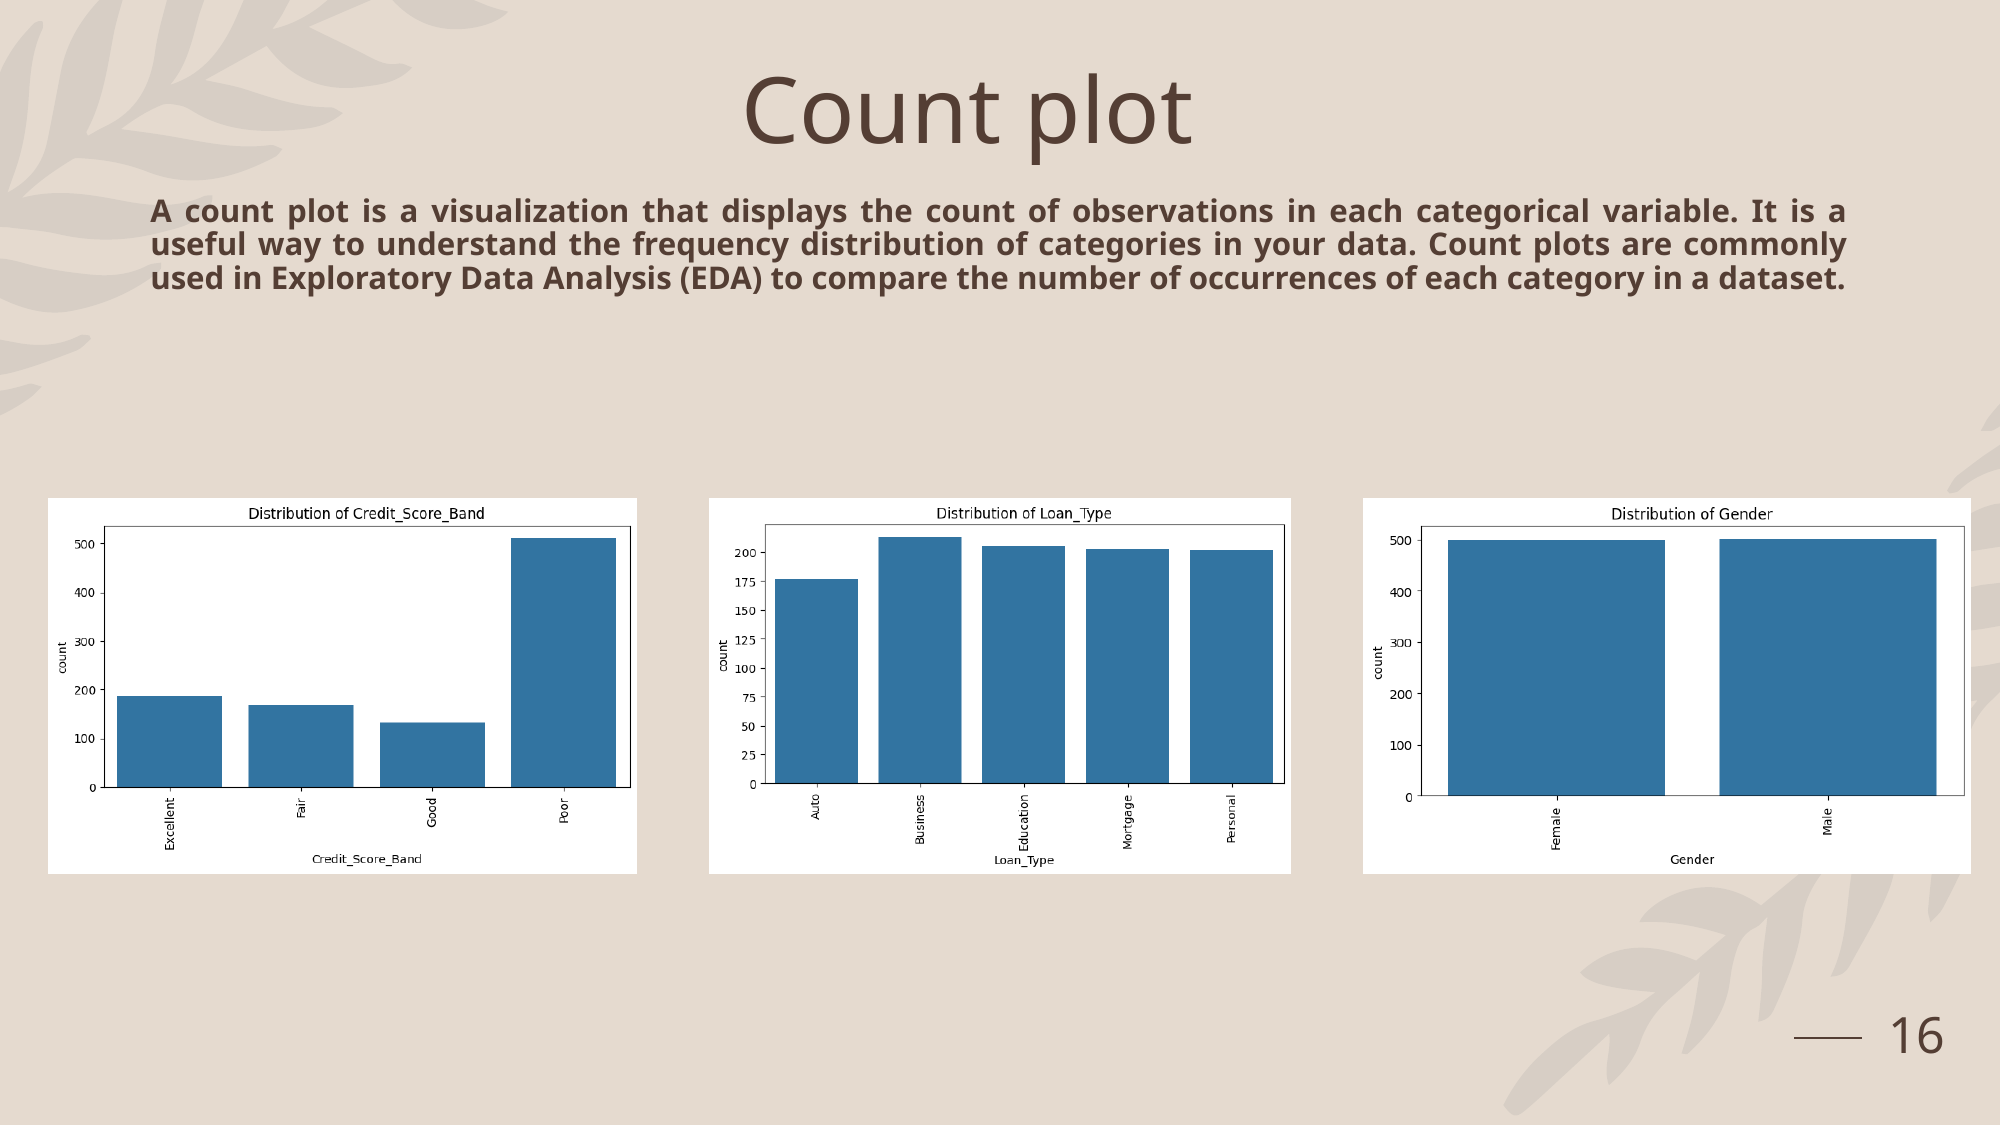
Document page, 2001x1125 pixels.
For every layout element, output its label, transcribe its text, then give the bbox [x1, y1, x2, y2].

picture [1363, 498, 1971, 874]
picture [48, 498, 637, 874]
title Count plot [117, 20, 1818, 171]
list A count plot is a visualization that displays the count of observations in each categorical variable. It is a useful way to understand the frequency distribution of categories in your data. Count plots are commonly used in Exploratory Data Analysis (EDA) to compare the number of occurrences of each category in a dataset. [135, 187, 1865, 335]
picture [708, 498, 1291, 874]
slide_number 16 [1862, 964, 1971, 1112]
